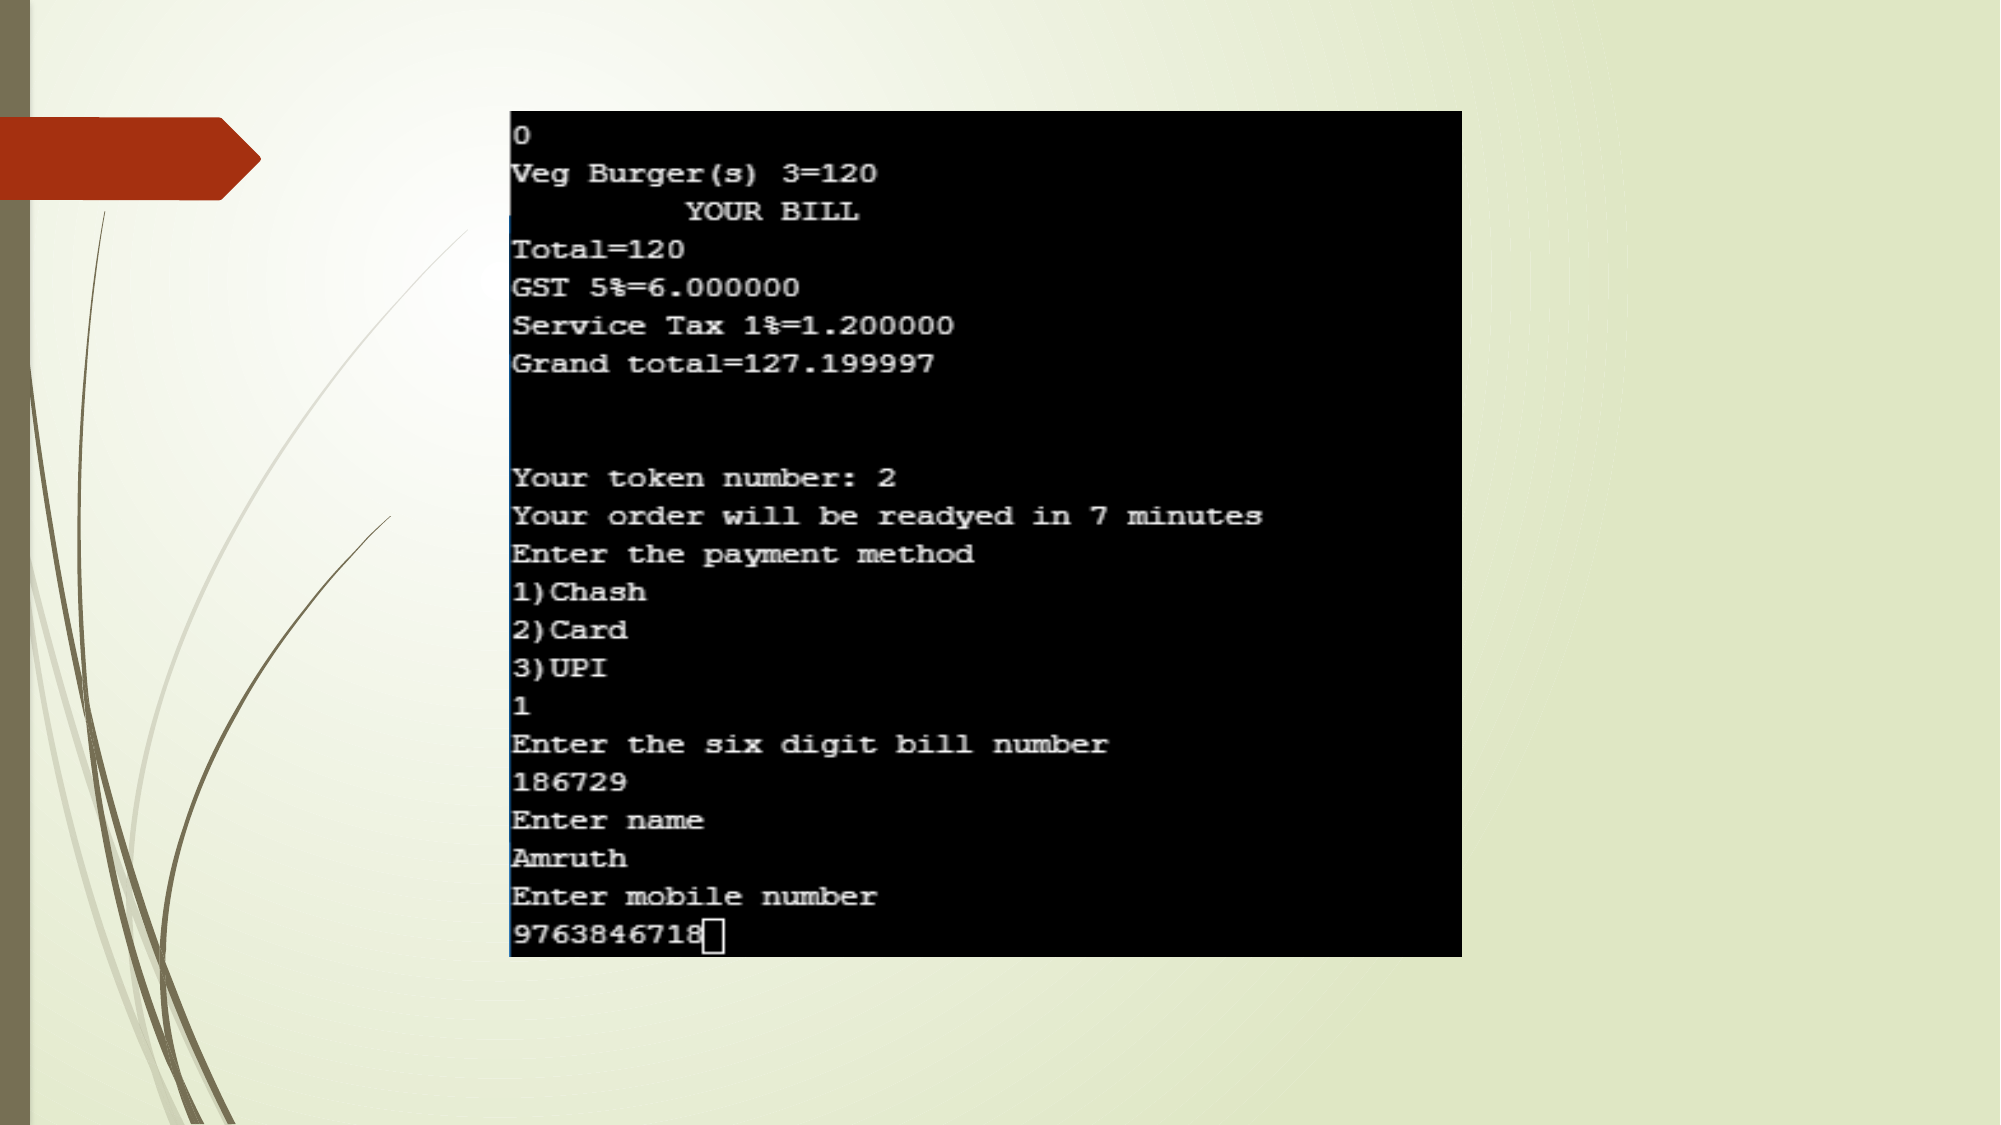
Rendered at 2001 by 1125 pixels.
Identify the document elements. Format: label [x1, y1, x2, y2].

picture [509, 111, 1462, 957]
